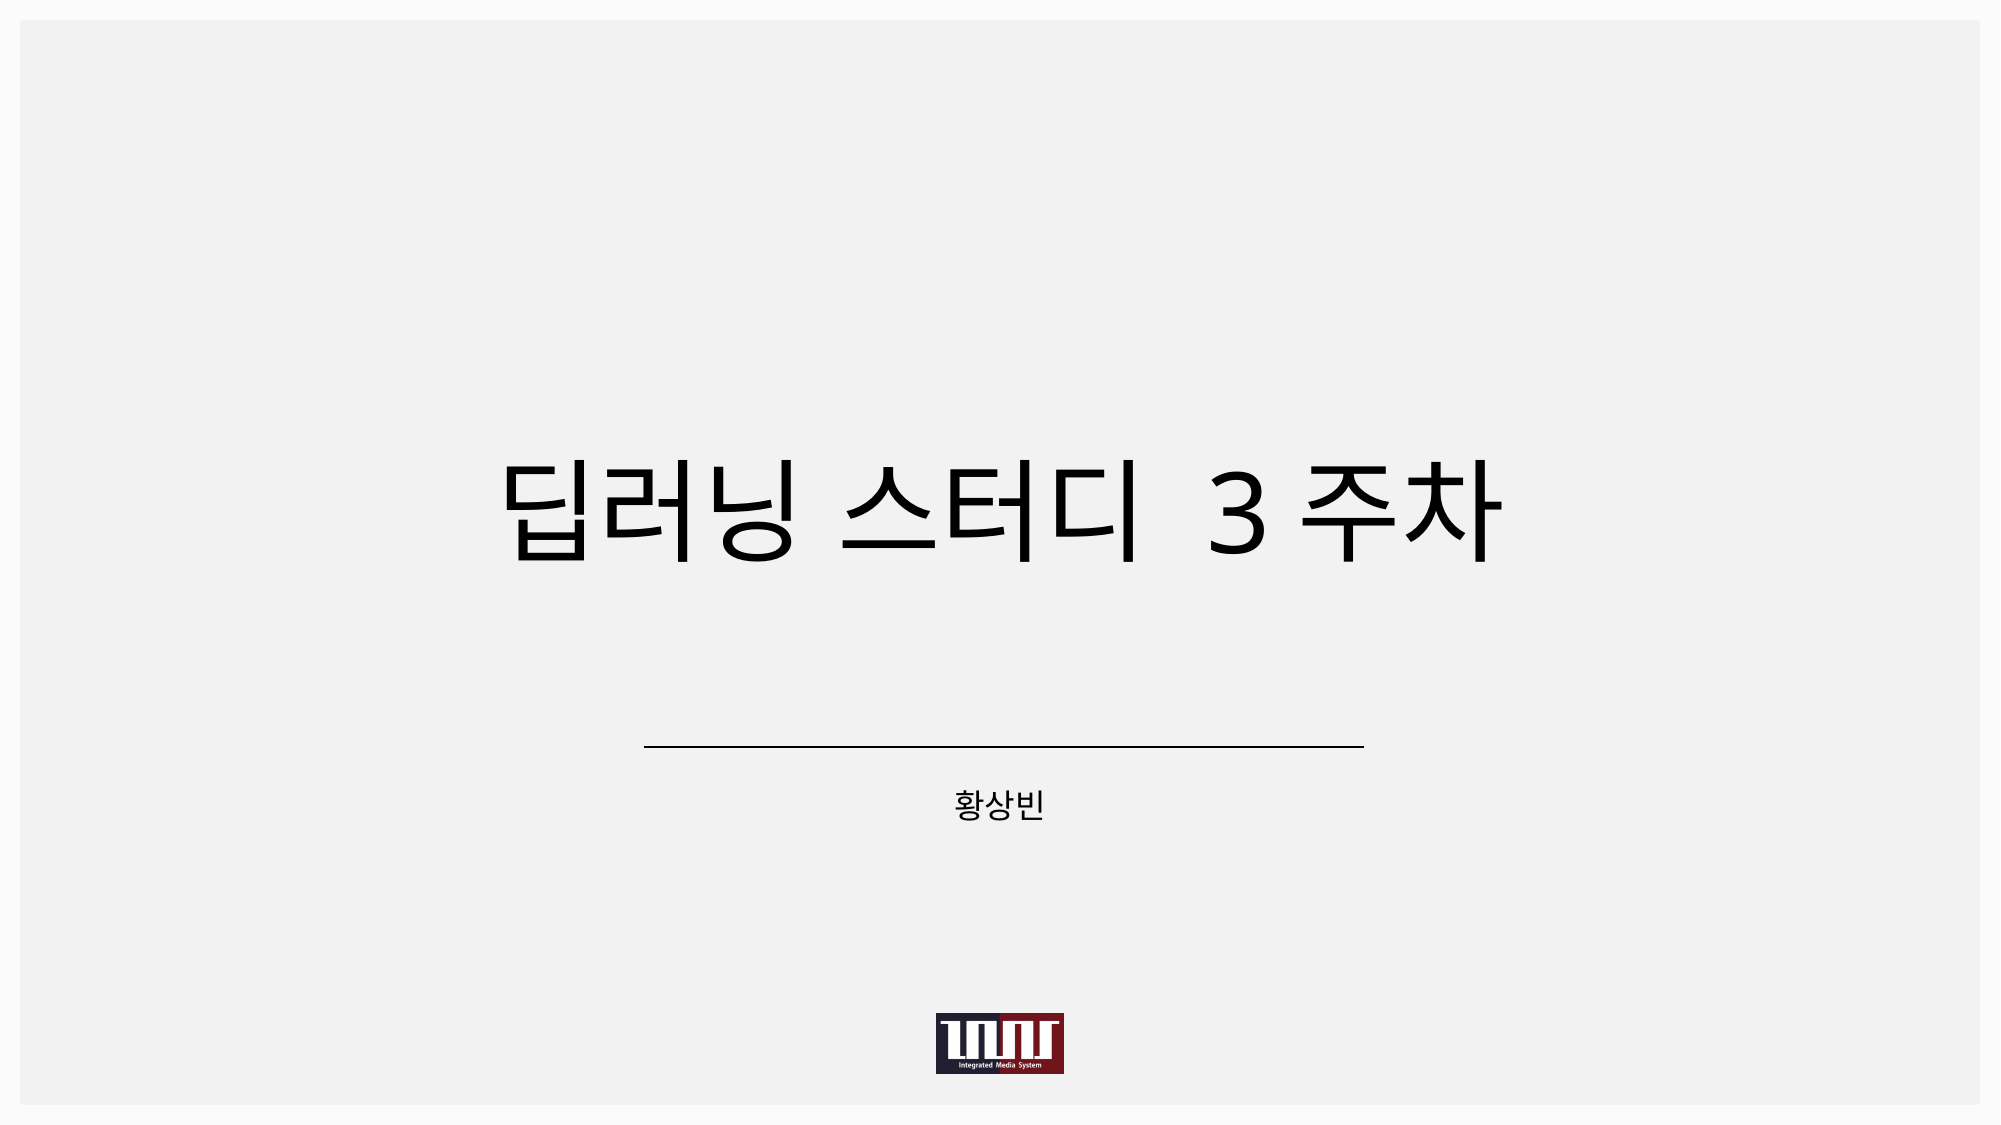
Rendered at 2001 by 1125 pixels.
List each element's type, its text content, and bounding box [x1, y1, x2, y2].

list 황상빈 [0, 742, 2000, 874]
picture [936, 1013, 1064, 1074]
title 딥러닝 스터디 3주차 [0, 417, 2000, 617]
